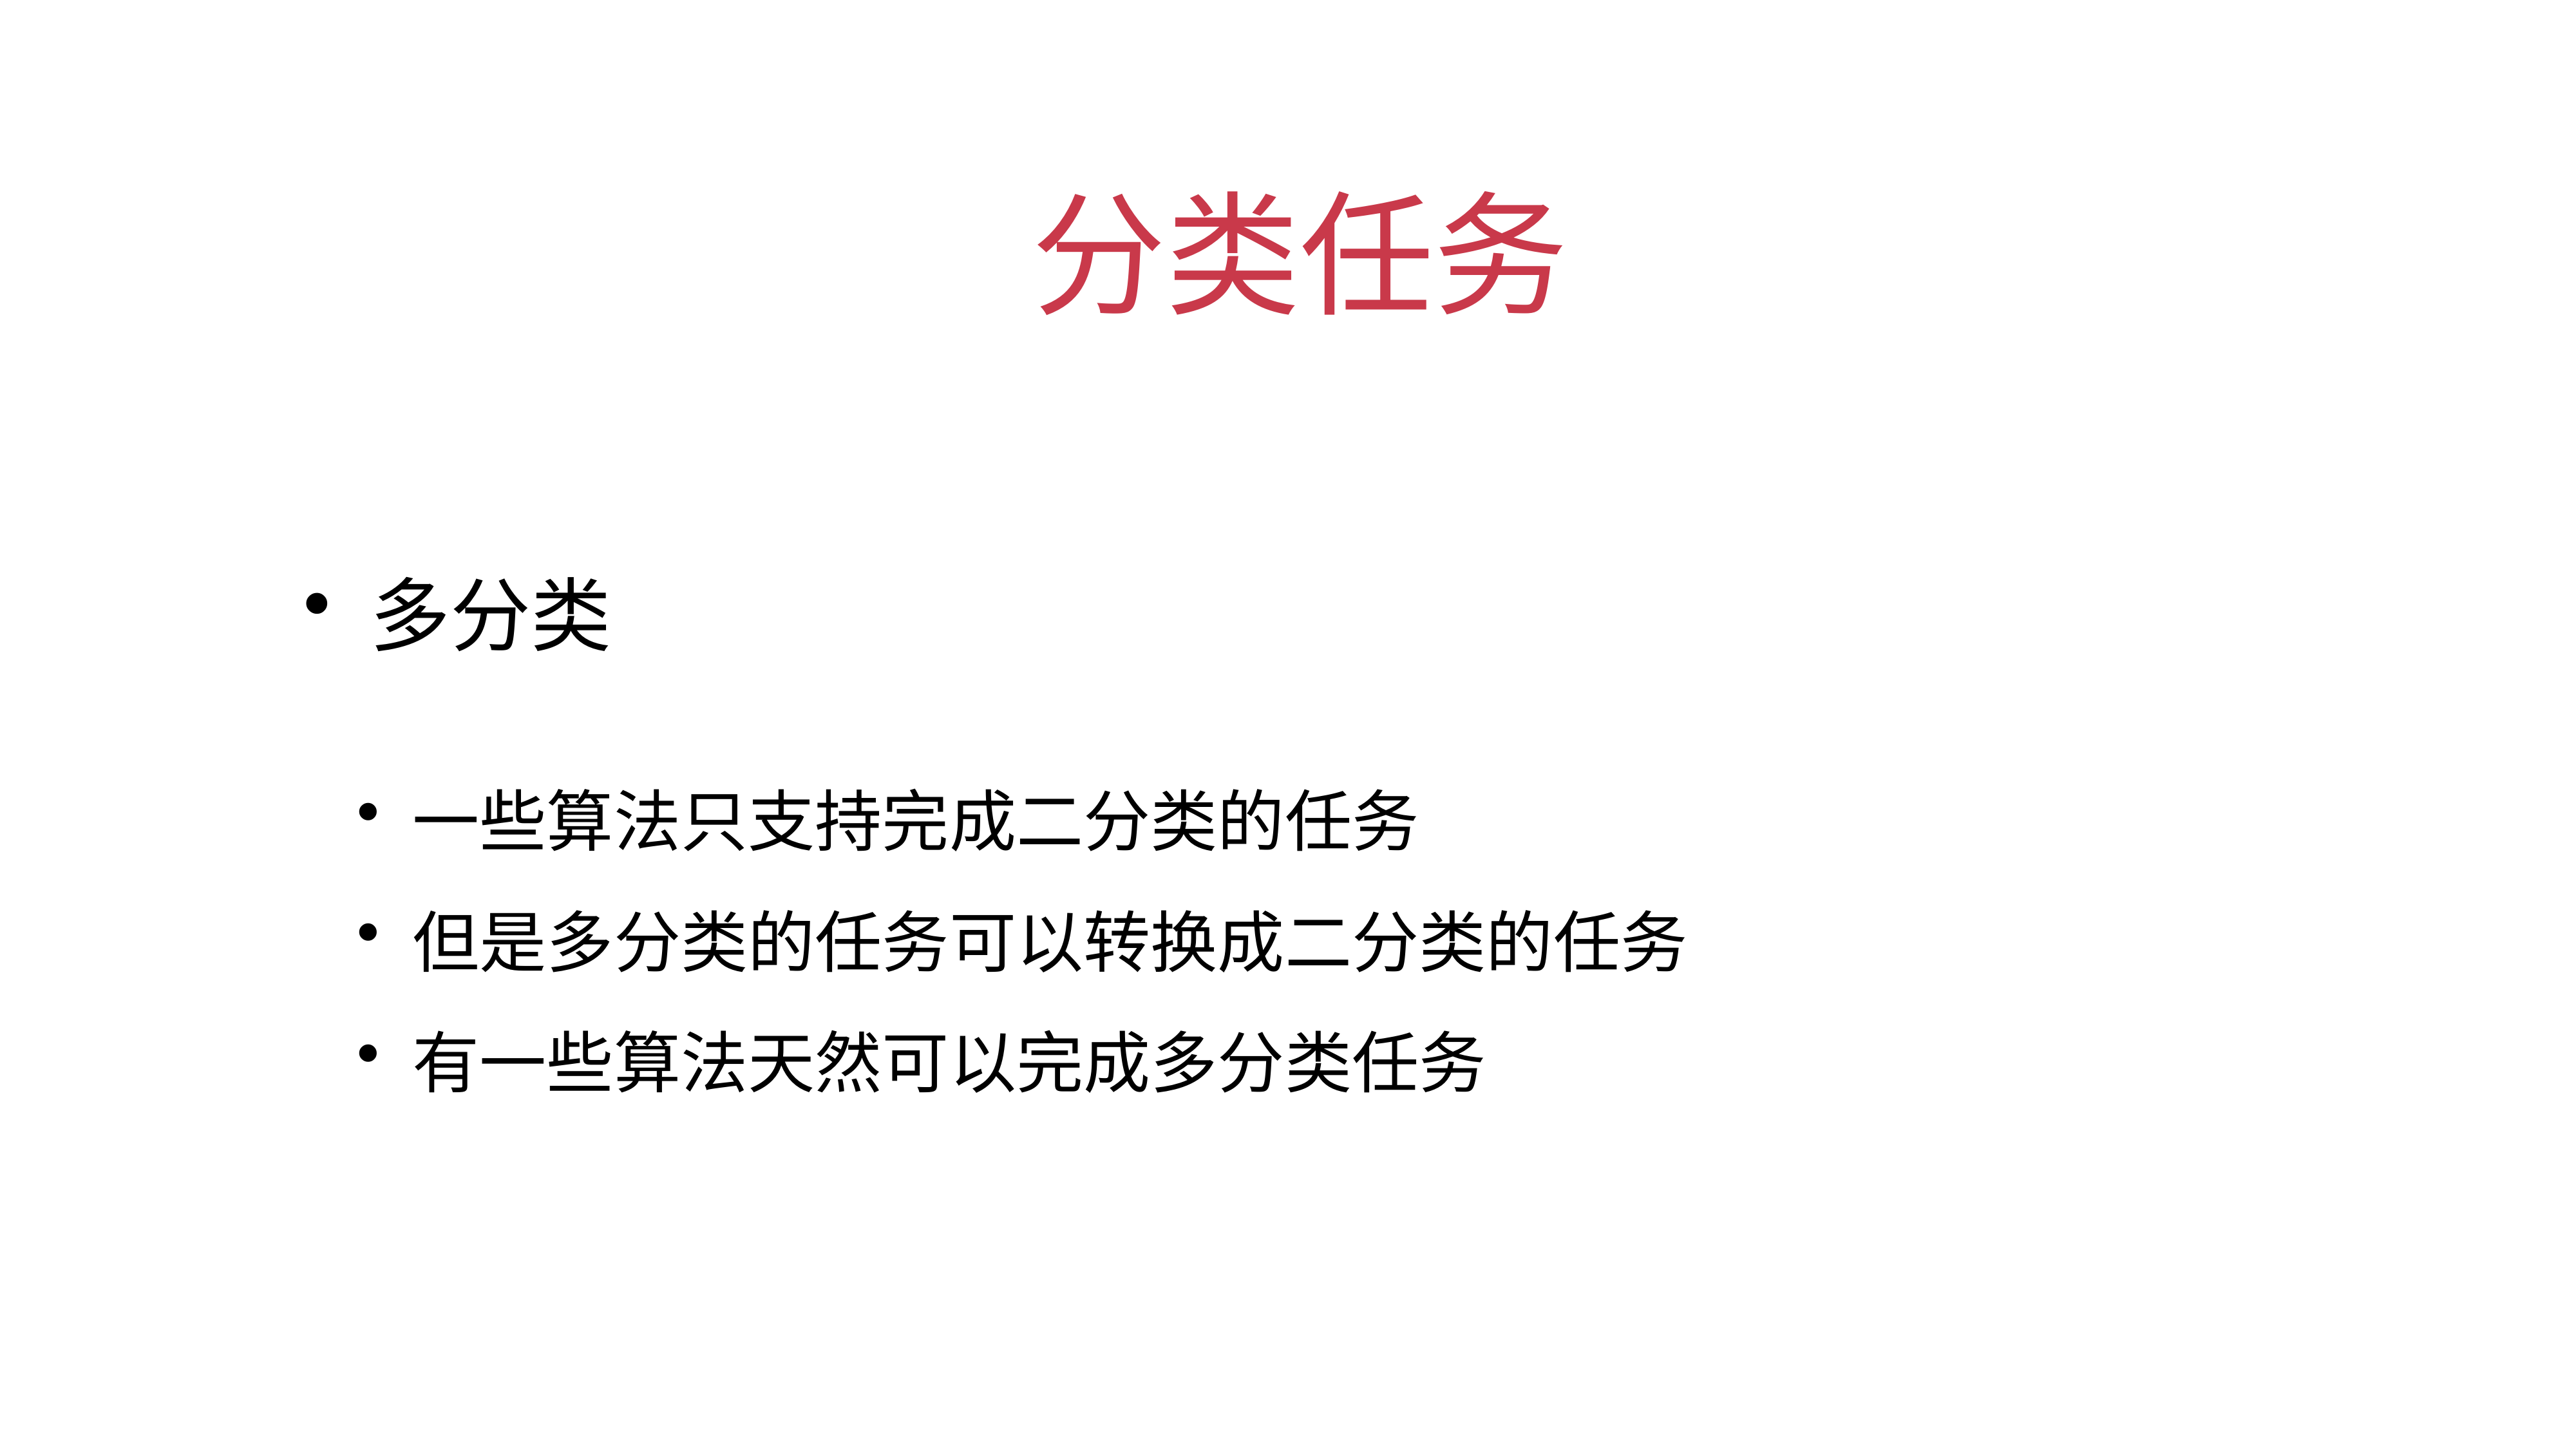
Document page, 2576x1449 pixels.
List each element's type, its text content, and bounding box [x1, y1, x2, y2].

title 分类任务 [187, 122, 2389, 337]
text_box 多分类 [298, 511, 1259, 667]
text_box 一些算法只支持完成二分类的任务 但是多分类的任务可以转换成二分类的任务 有一些算法天然可以完成多分类任务 [352, 734, 2293, 1106]
